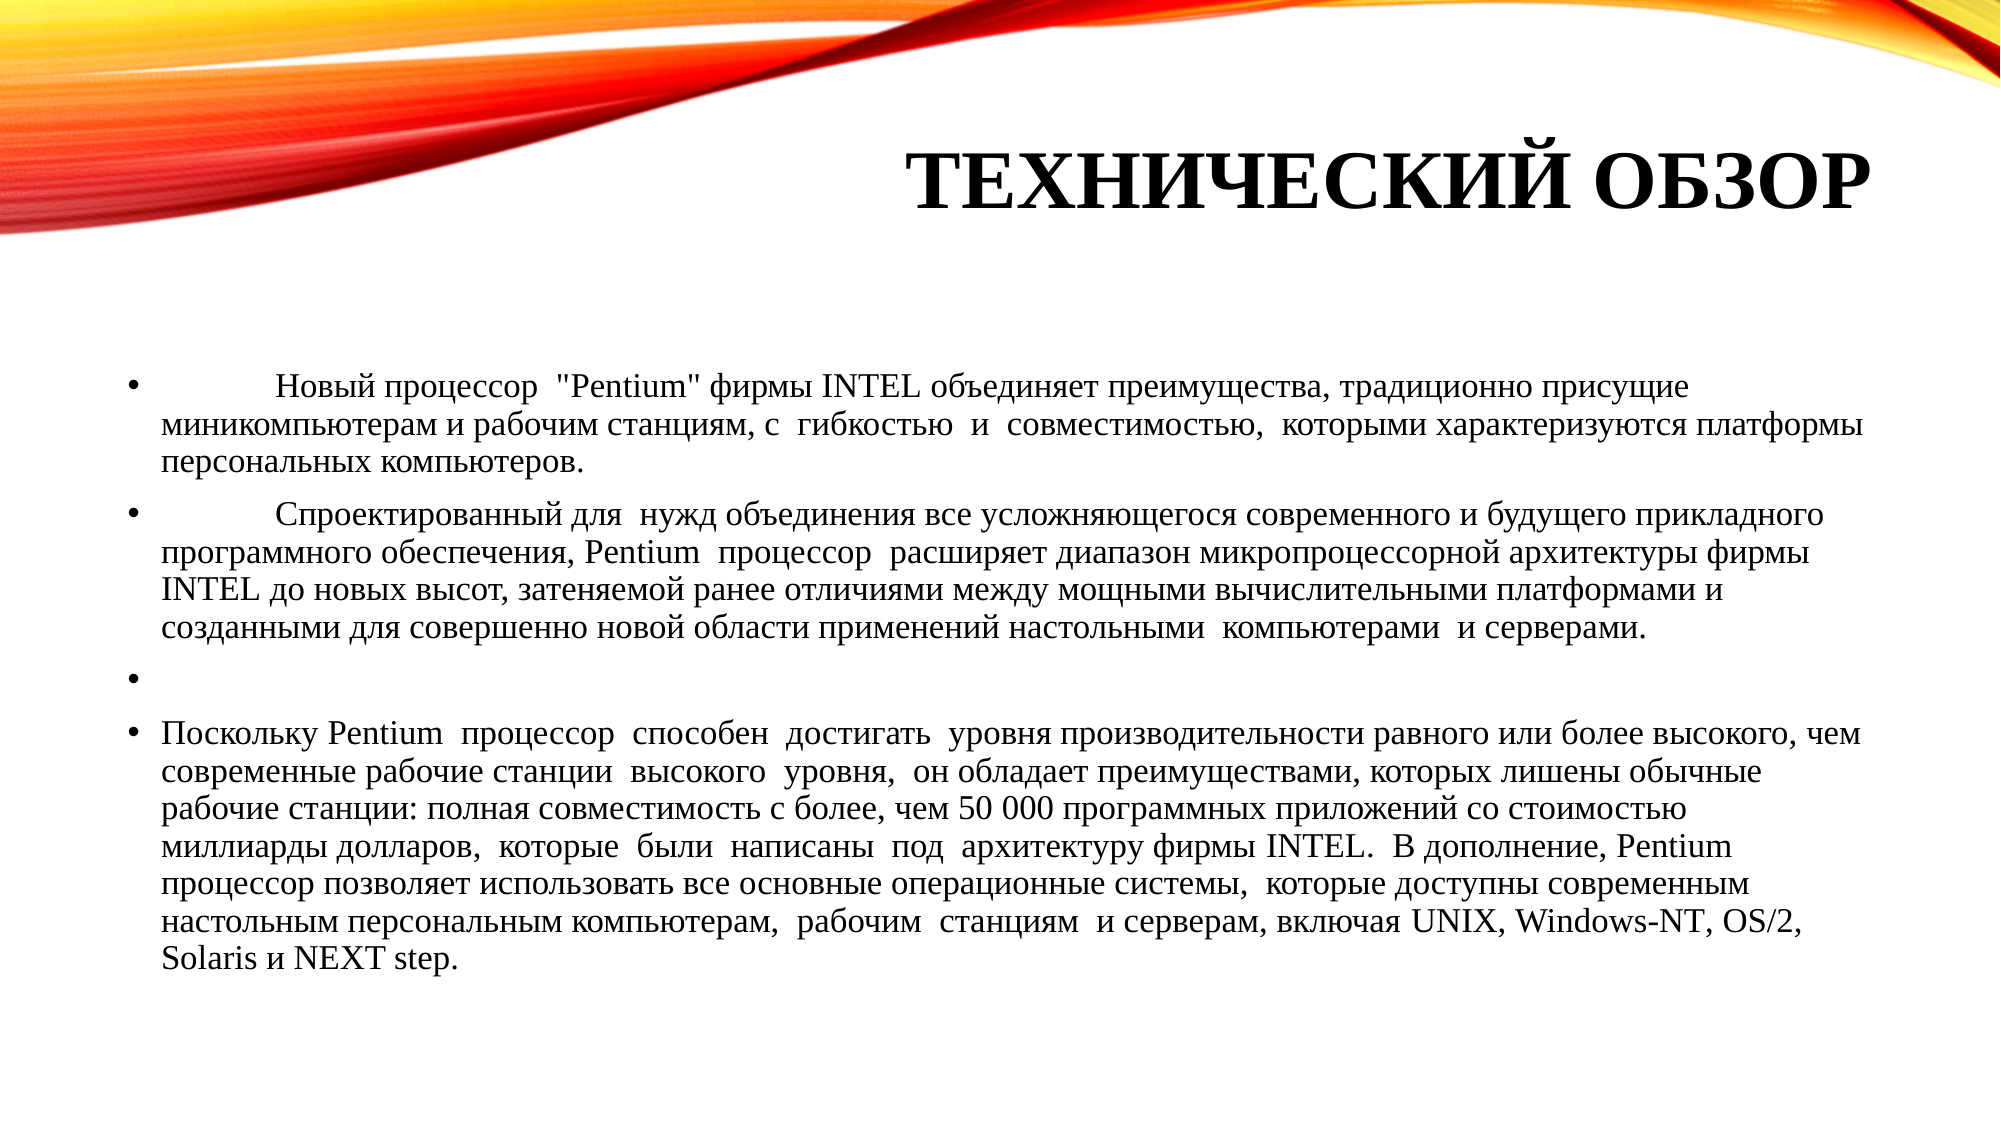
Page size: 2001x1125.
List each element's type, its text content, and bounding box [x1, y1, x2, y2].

list Новый процессор "Pentium" фирмы INTEL объединяет преимущества, традиционно присущие миникомпьютерам и рабочим станциям, с гибкостью и совместимостью, которыми характеризуются платформы персональных компьютеров. Спроектированный для нужд объединения все усложняющегося современного и будущего прикладного программного обеспечения, Pentium процессор расширяет диапазон микропроцессорной архитектуры фирмы INTEL до новых высот, затеняемой ранее отличиями между мощными вычислительными платформами и созданными для совершенно новой области применений настольными компьютерами и серверами. Поскольку Pentium процессор способен достигать уровня производительности равного или более высокого, чем современные рабочие станции высокого уровня, он обладает преимуществами, которых лишены обычные рабочие станции: полная совместимость с более, чем 50 000 программных приложений со стоимостью миллиарды долларов, которые были написаны под архитектуру фирмы INTEL. В дополнение, Pentium процессор позволяет использовать все основные операционные системы, которые доступны современным настольным персональным компьютерам, рабочим станциям и серверам, включая UNIX, Windows-NT, OS/2, Solaris и NEXT step. [112, 360, 1888, 1021]
picture [0, 0, 2000, 237]
title Технический обзор [474, 125, 1888, 338]
